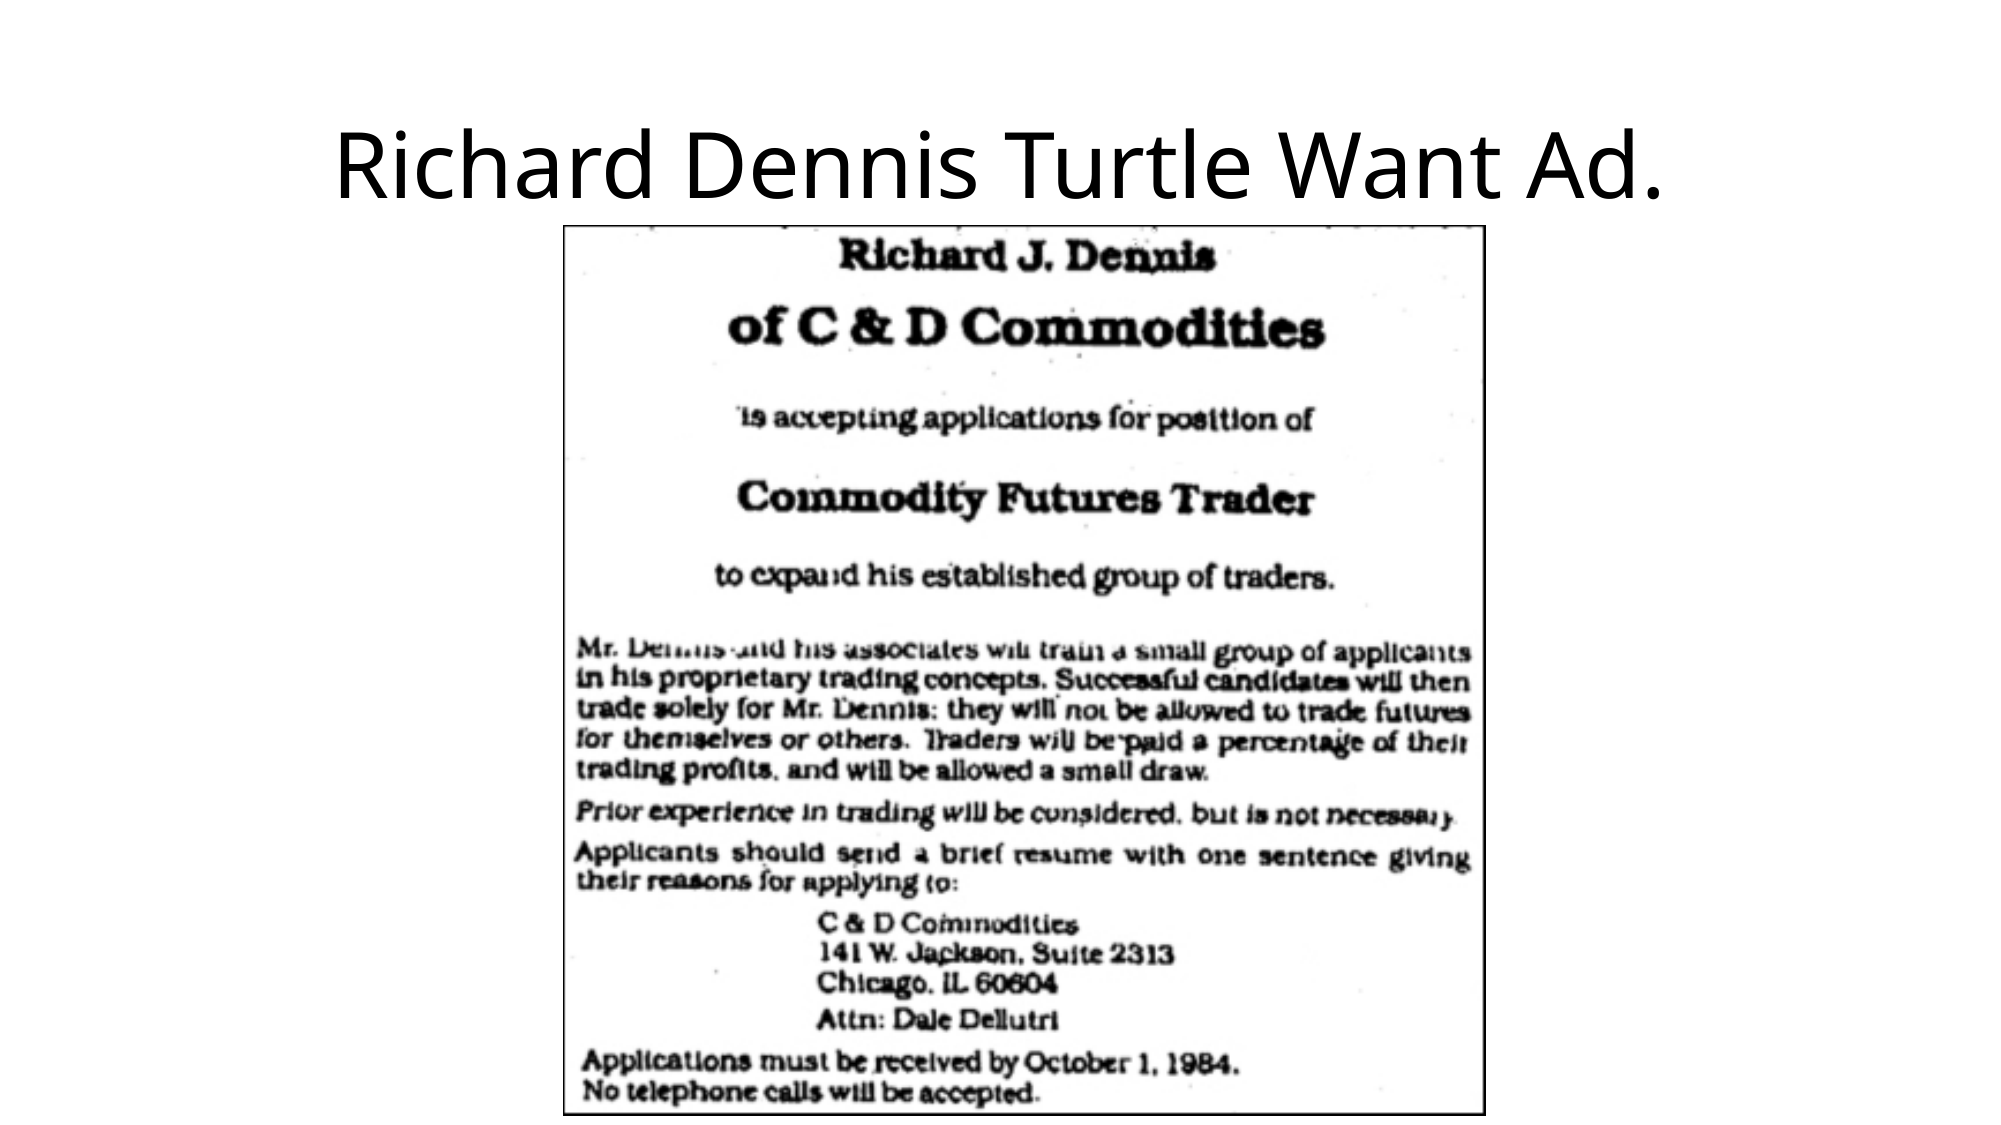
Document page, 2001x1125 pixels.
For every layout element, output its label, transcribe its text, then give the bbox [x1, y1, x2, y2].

picture [563, 225, 1486, 1116]
title Richard Dennis Turtle Want Ad. [137, 59, 1863, 278]
